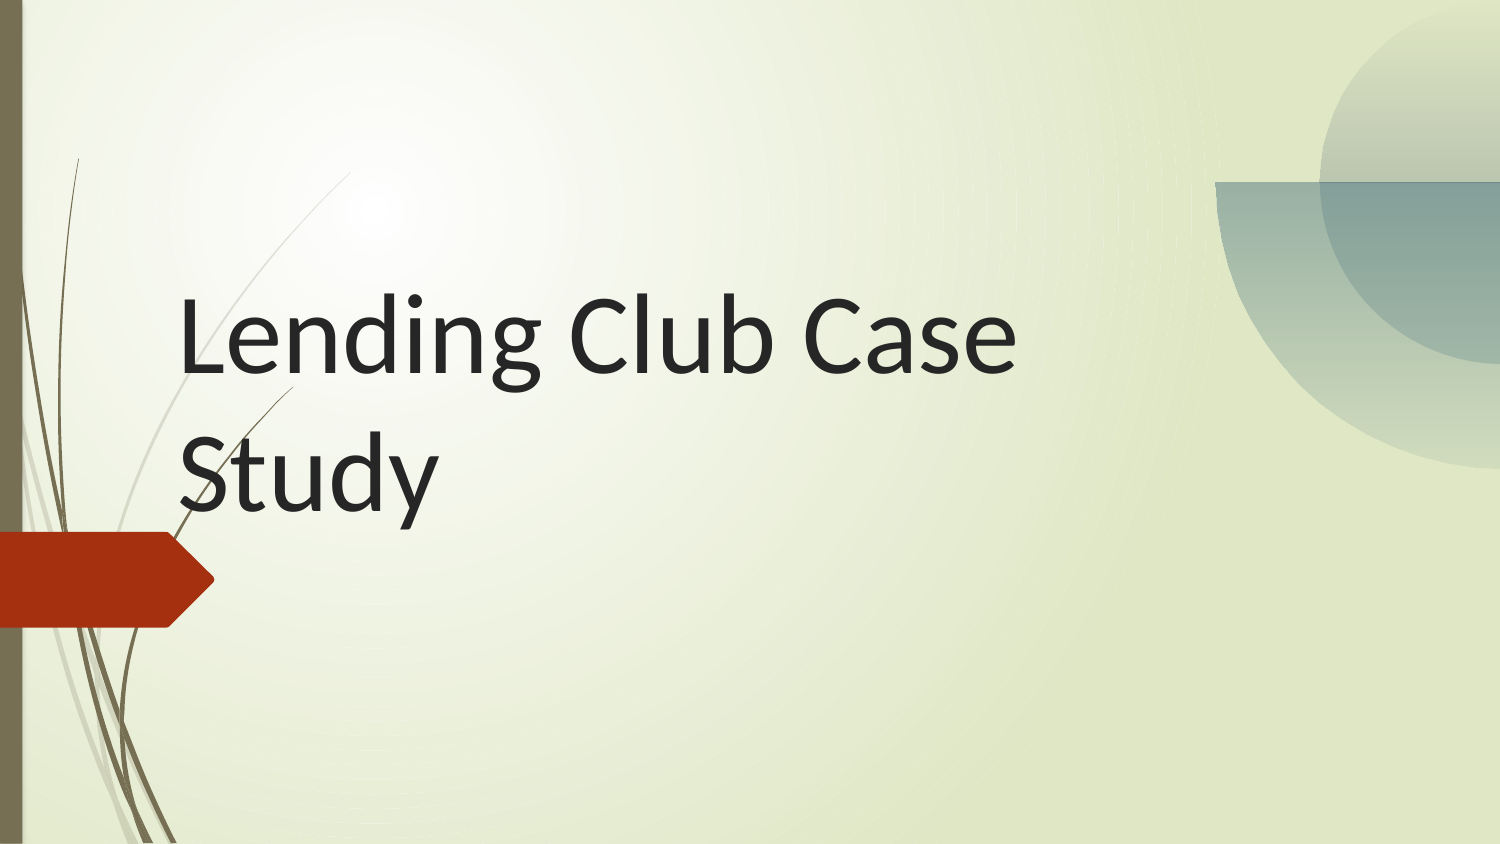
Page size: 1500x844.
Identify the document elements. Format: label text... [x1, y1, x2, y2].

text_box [1214, 0, 1500, 469]
title Lending Club Case Study [162, 130, 1126, 550]
